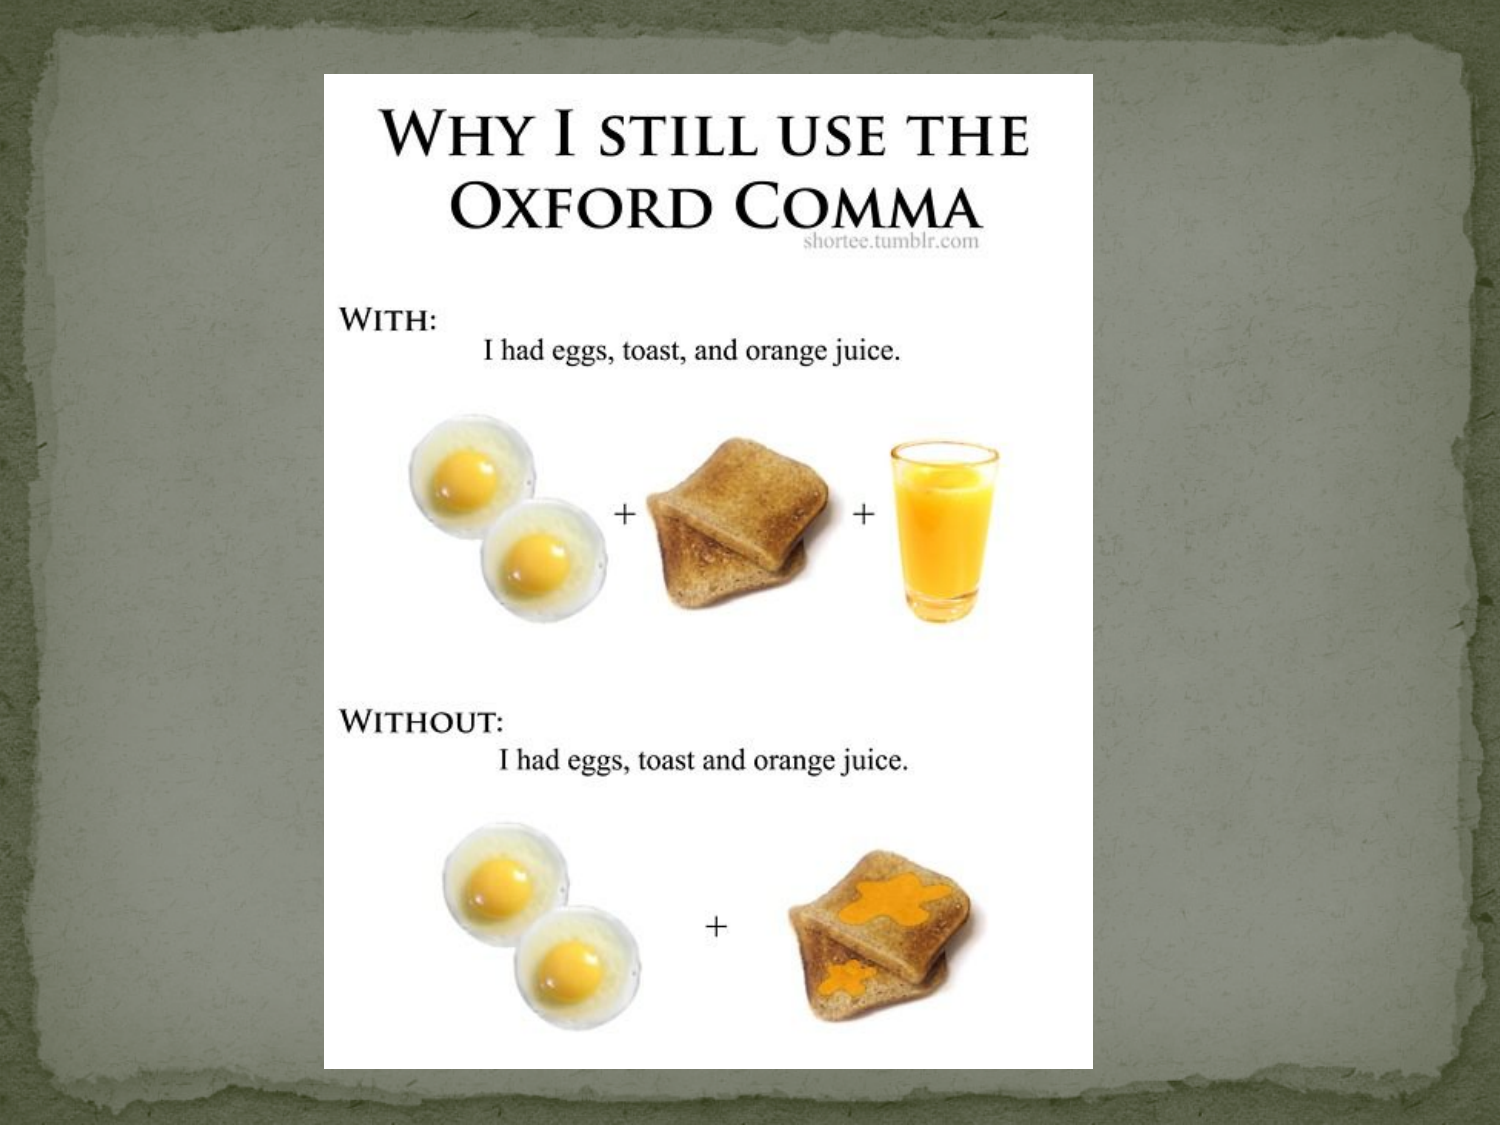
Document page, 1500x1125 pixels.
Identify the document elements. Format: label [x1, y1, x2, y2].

list [327, 77, 1091, 1067]
